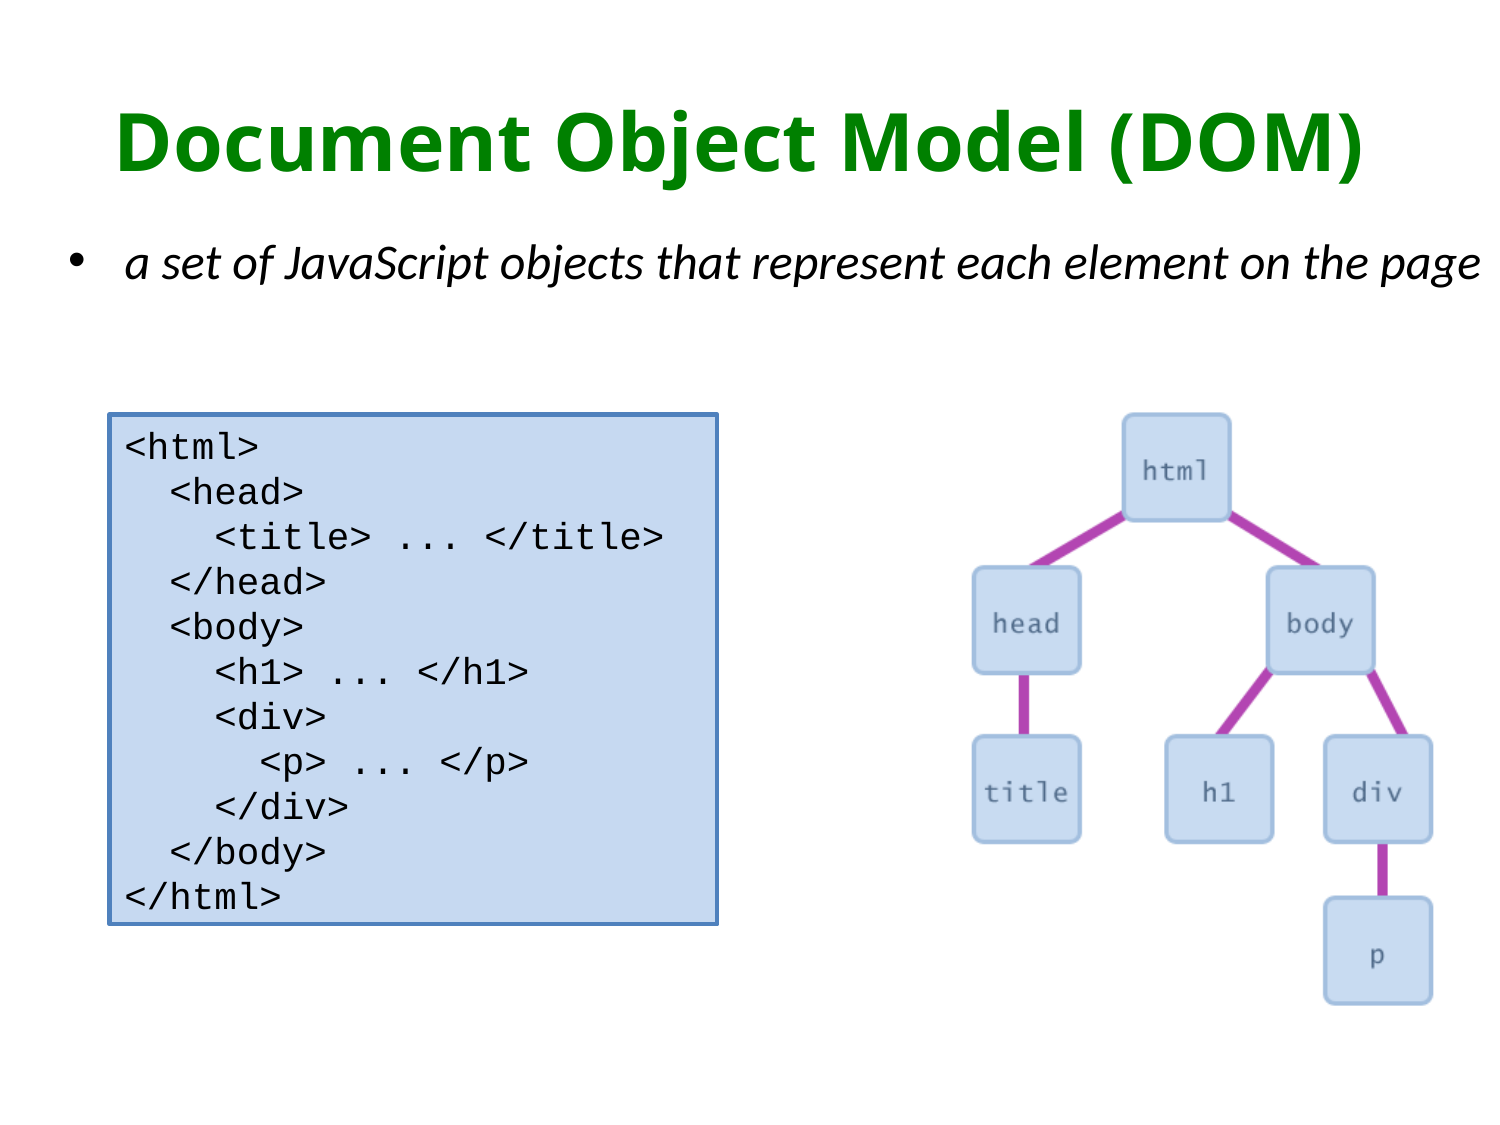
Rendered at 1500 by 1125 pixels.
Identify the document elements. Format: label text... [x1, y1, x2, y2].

picture [946, 394, 1457, 1026]
text_box <html> <head> <title> ... </title> </head> <body> <h1> ... </h1> <div> <p> ... </p> </div> </body> </html> [107, 412, 719, 926]
title Document Object Model (DOM) [75, 45, 1425, 221]
list a set of JavaScript objects that represent each element on the page [0, 221, 1500, 298]
